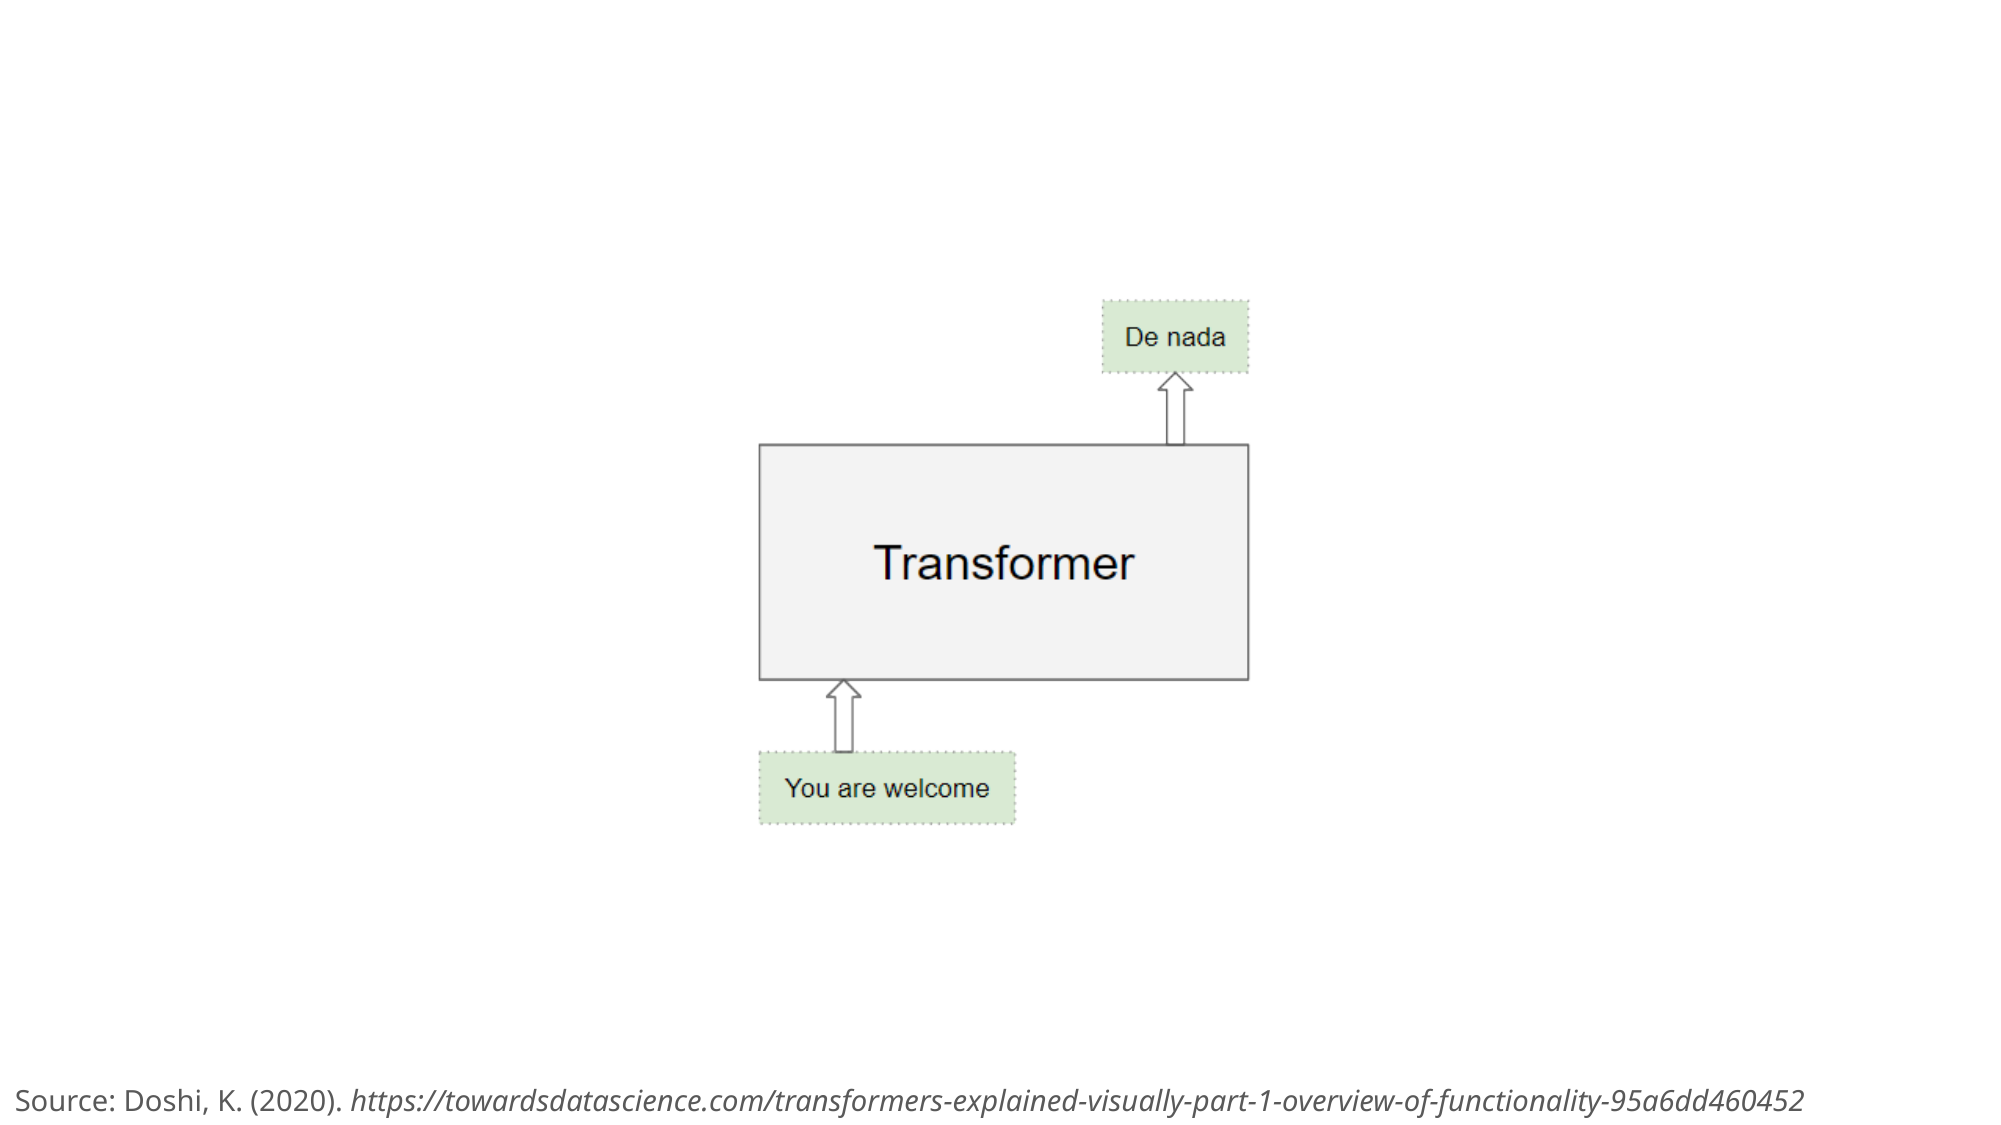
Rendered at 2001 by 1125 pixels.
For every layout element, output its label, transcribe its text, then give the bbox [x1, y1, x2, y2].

picture [743, 293, 1257, 832]
text_box Source: Doshi, K. (2020). https://towardsdatascience.com/transformers-explained-visually-part-1-overview-of-functionality-95a6dd460452 [0, 1074, 2000, 1125]
